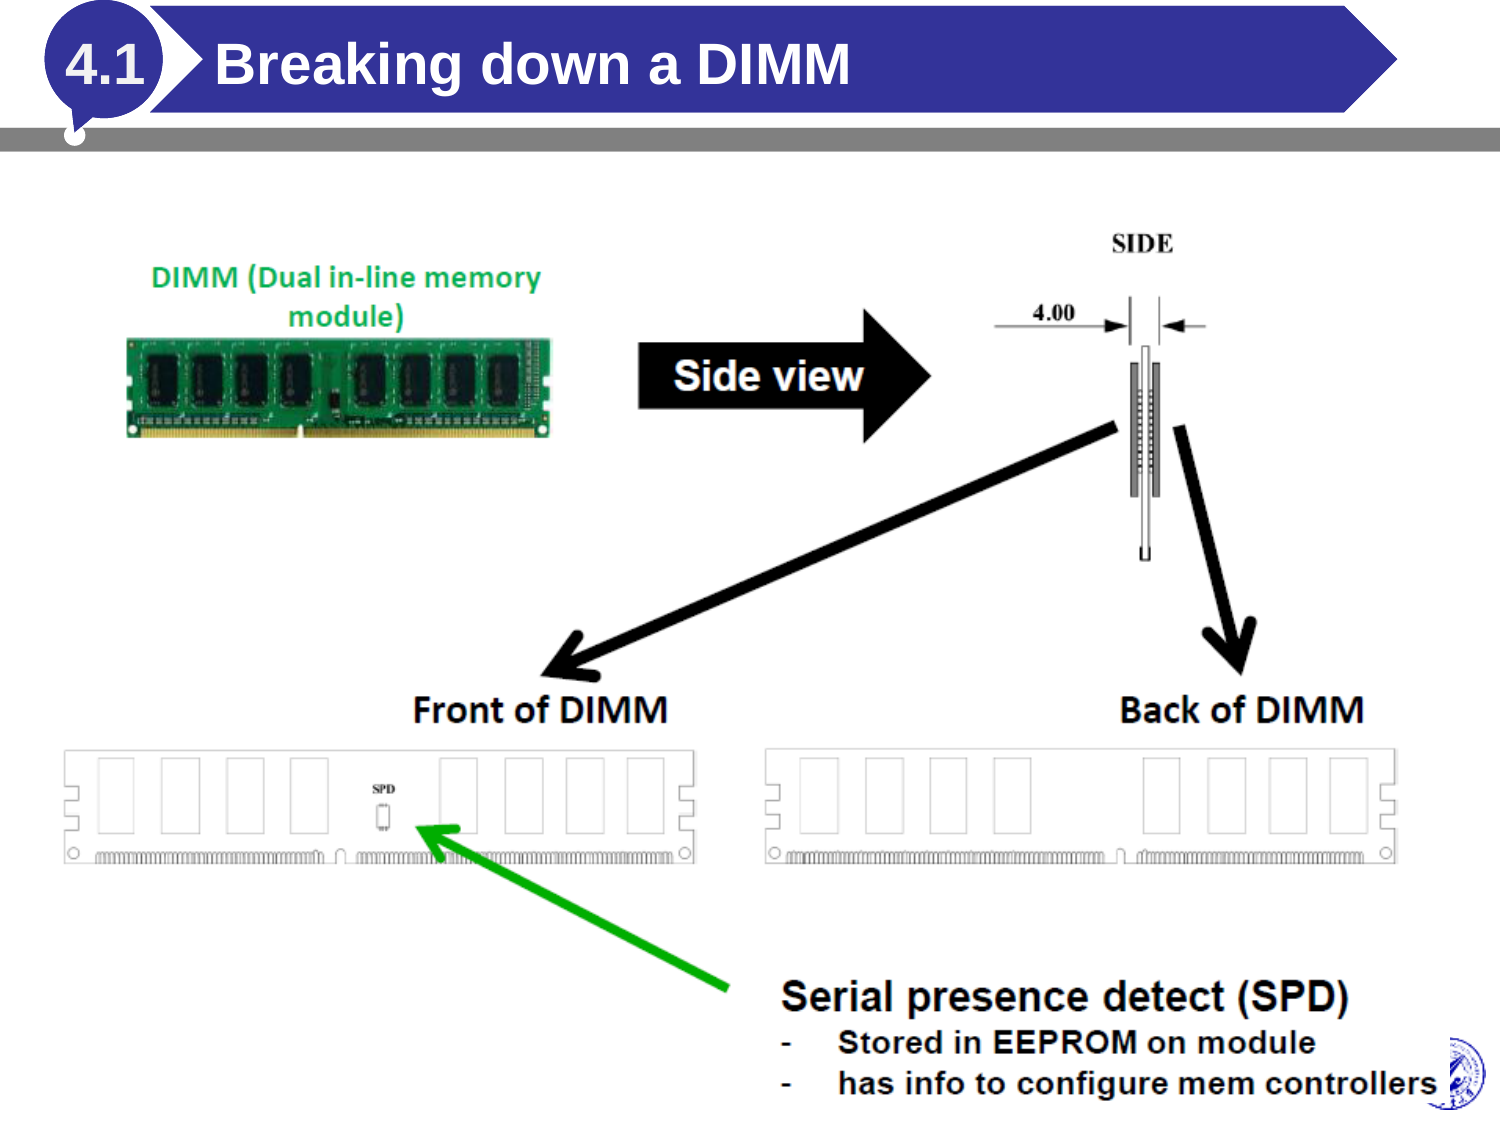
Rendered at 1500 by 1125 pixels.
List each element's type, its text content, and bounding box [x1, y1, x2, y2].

title Breaking down a DIMM [200, 18, 1398, 125]
picture [49, 200, 1486, 1110]
list 4.1 [26, 18, 185, 112]
